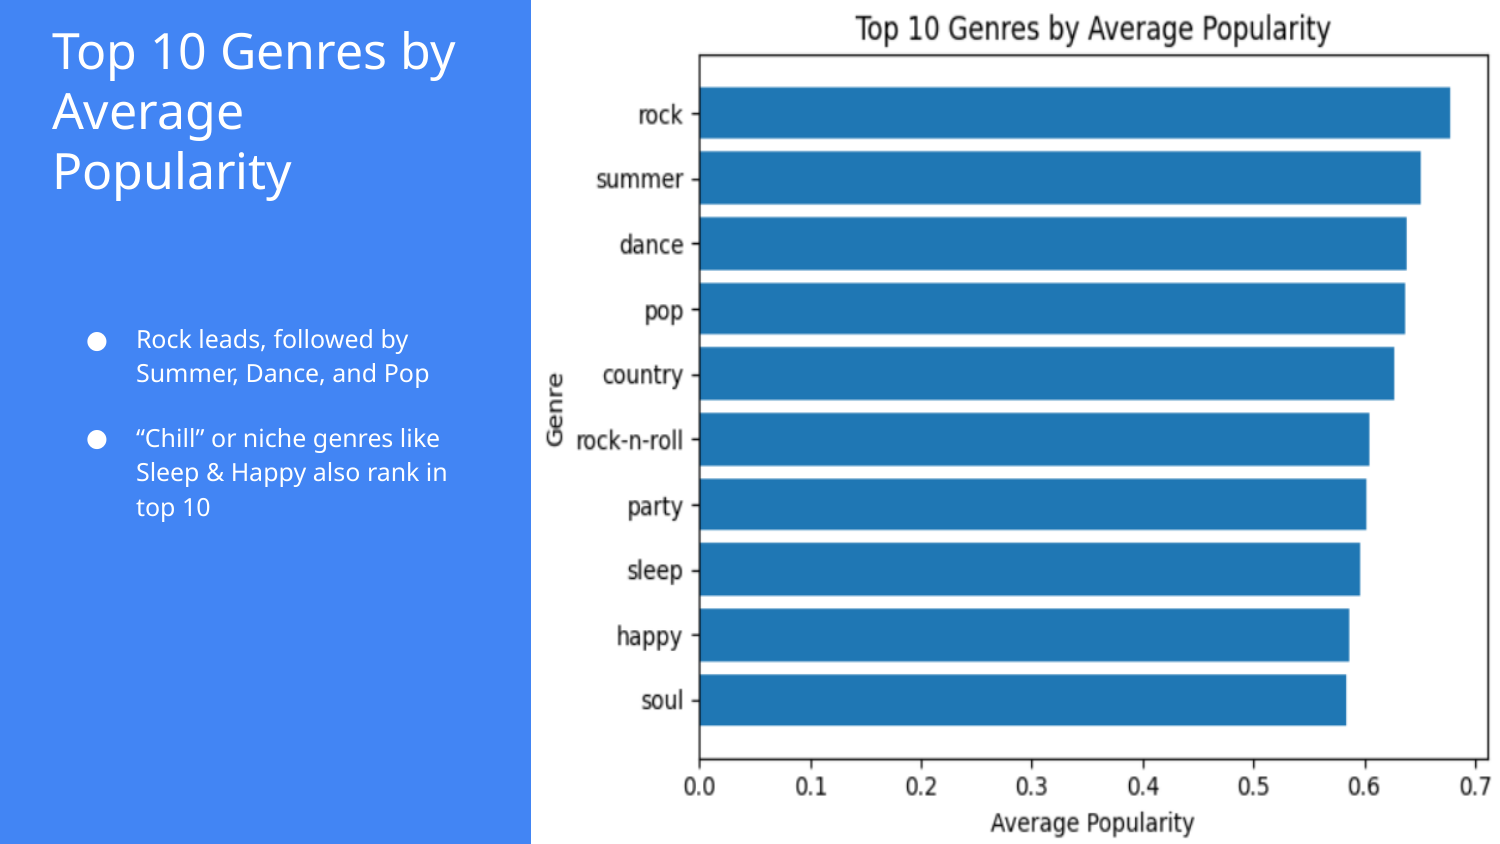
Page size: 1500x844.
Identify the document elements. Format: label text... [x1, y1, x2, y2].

list Rock leads, followed by Summer, Dance, and Pop “Chill” or niche genres like Sleep & Happy also rank in top 10 [46, 304, 507, 540]
picture [531, 0, 1500, 844]
title Top 10 Genres by Average Popularity [37, 58, 498, 216]
